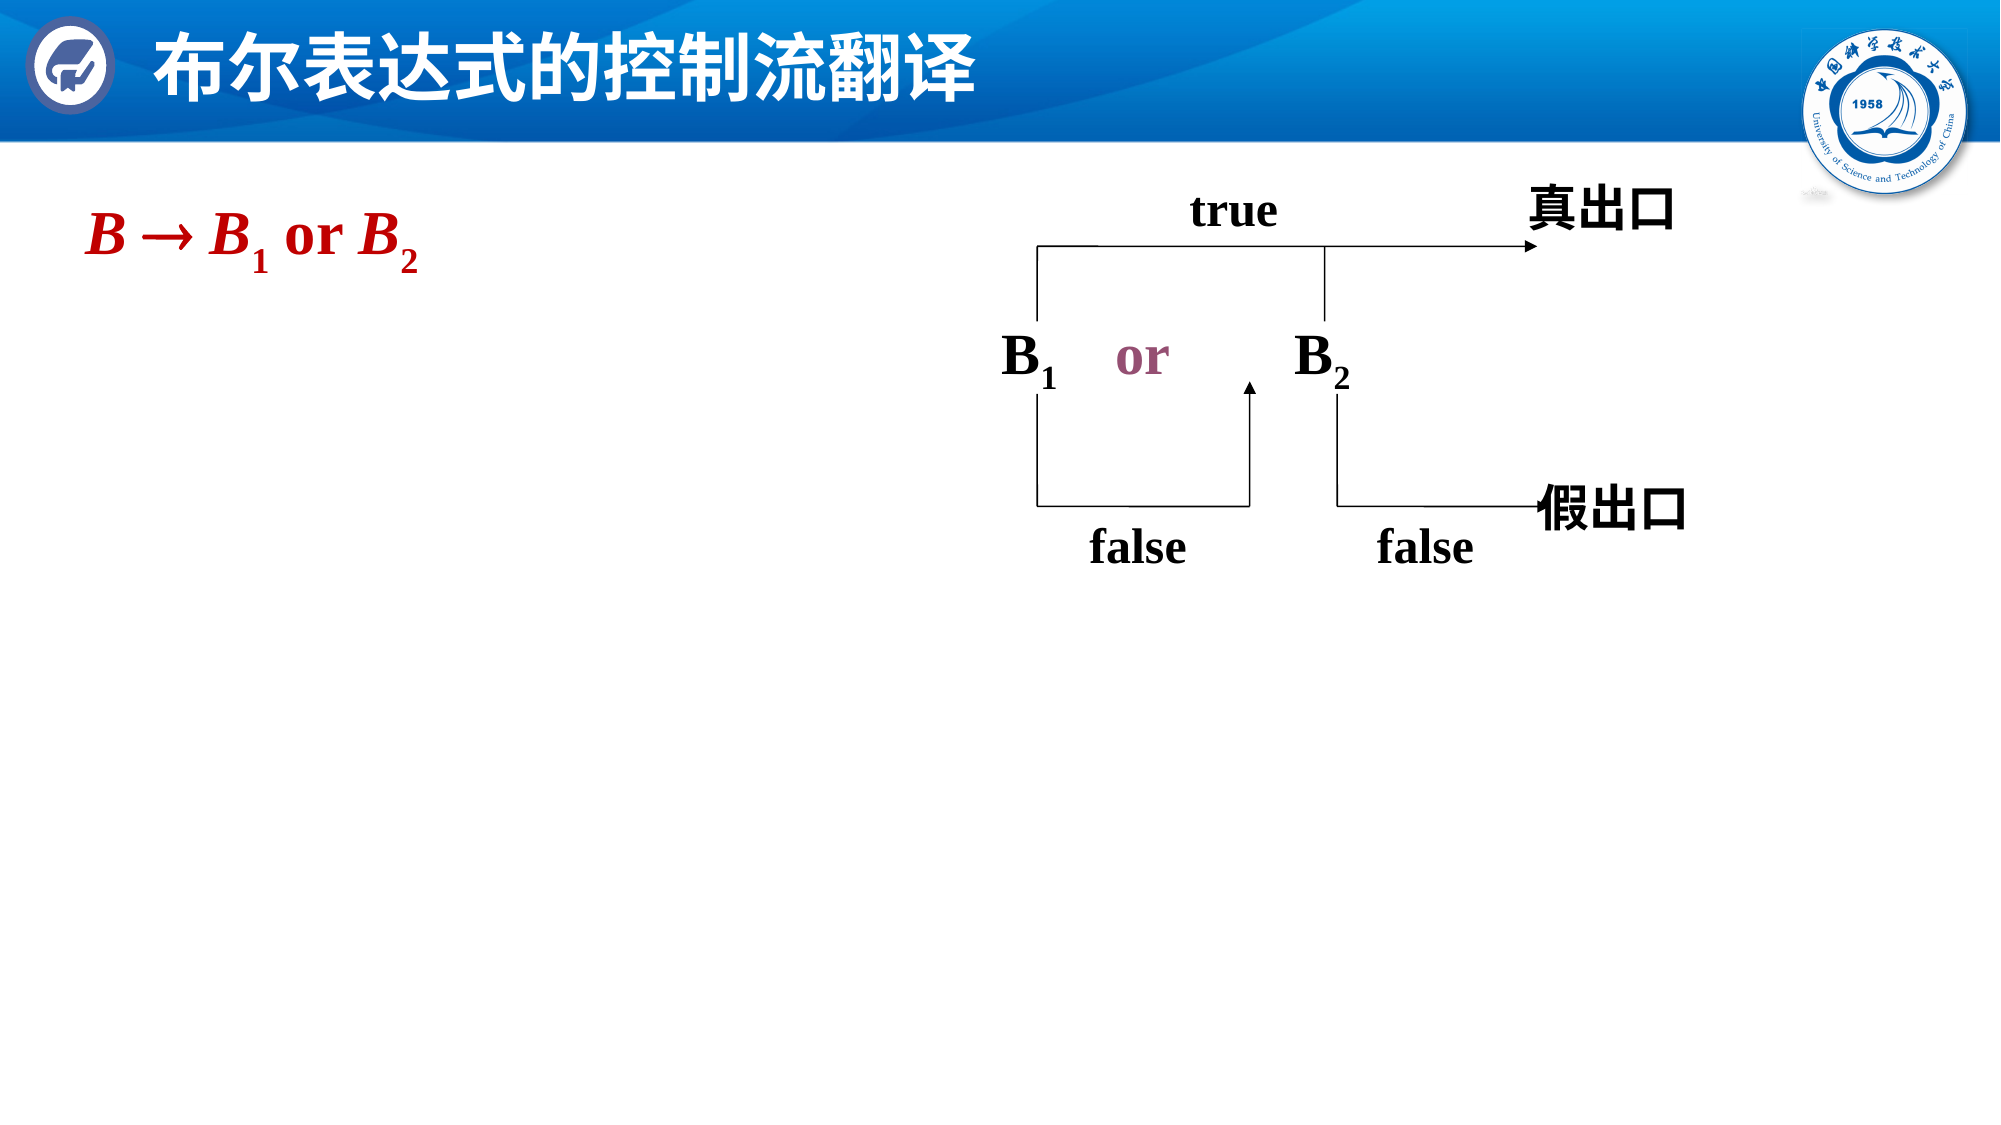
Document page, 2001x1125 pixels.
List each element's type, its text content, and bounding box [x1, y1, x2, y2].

text_box [1325, 244, 1538, 253]
text_box B1 or M B2 [987, 308, 1500, 404]
text_box [1243, 381, 1256, 507]
text_box 假出口 [1524, 468, 1713, 544]
text_box 真出口 [1512, 168, 1700, 244]
text_box false [1074, 506, 1213, 582]
text_box true [1174, 168, 1313, 244]
title 布尔表达式的控制流翻译 [137, 10, 1707, 132]
list B  B1 or B2 {B1.true = B.true; B1.false = newLabel(); B2.true = B.true; B2.false = B.false; B.code = B1.code || gen(B1.false, ‘:’) || B2.code } [70, 172, 1911, 1031]
text_box false [1362, 506, 1500, 582]
picture [0, 0, 2000, 204]
